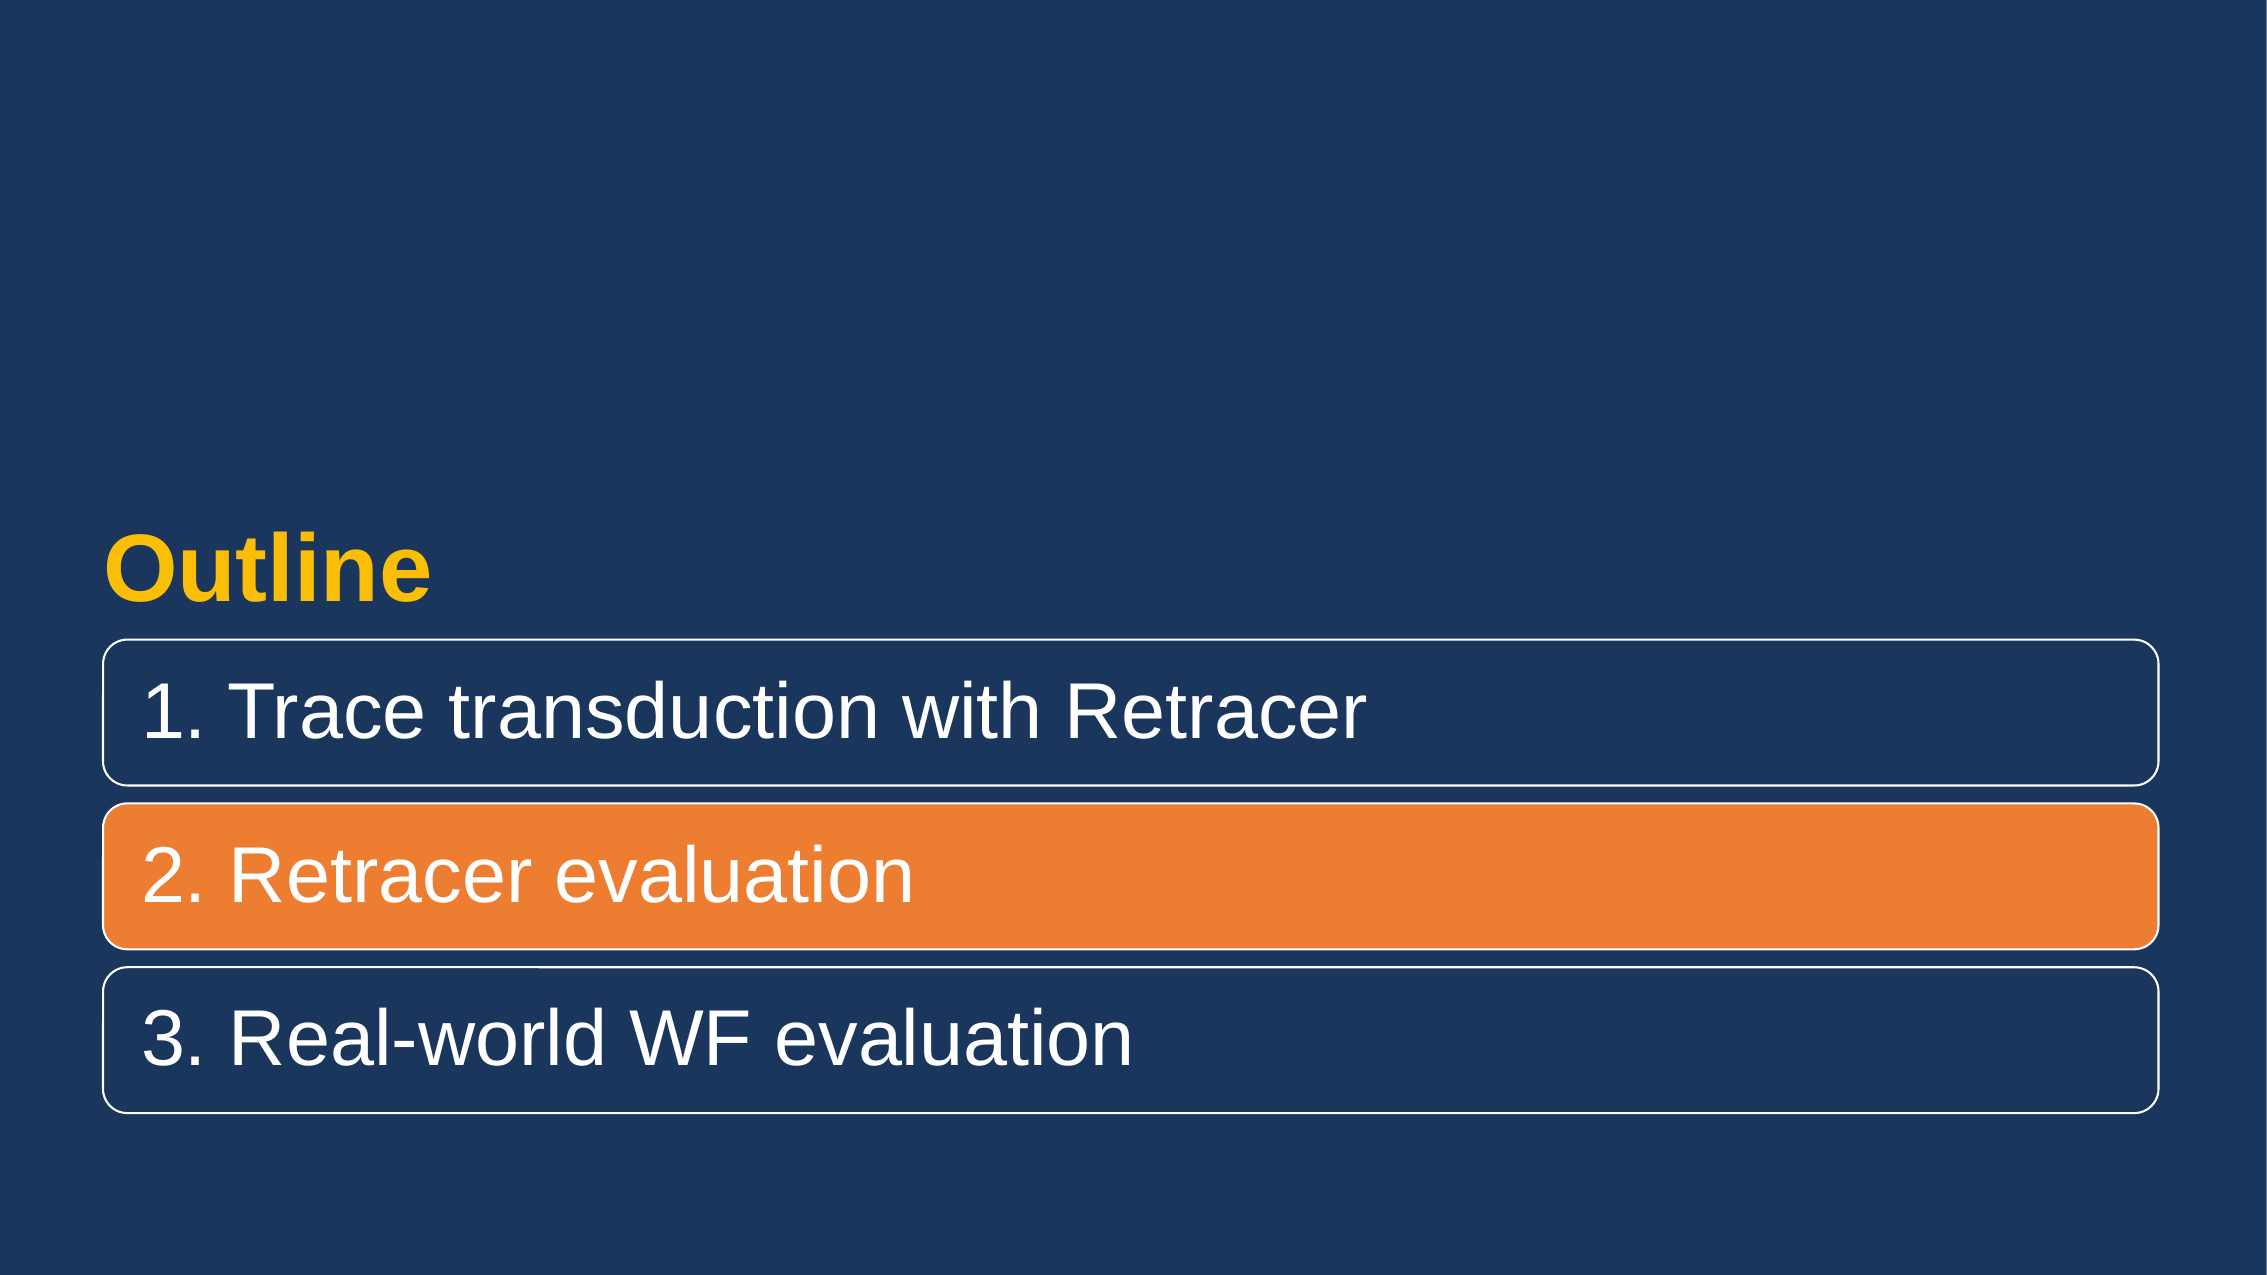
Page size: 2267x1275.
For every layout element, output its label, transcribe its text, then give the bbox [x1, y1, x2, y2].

title Outline [103, 533, 2159, 609]
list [103, 636, 2159, 1116]
